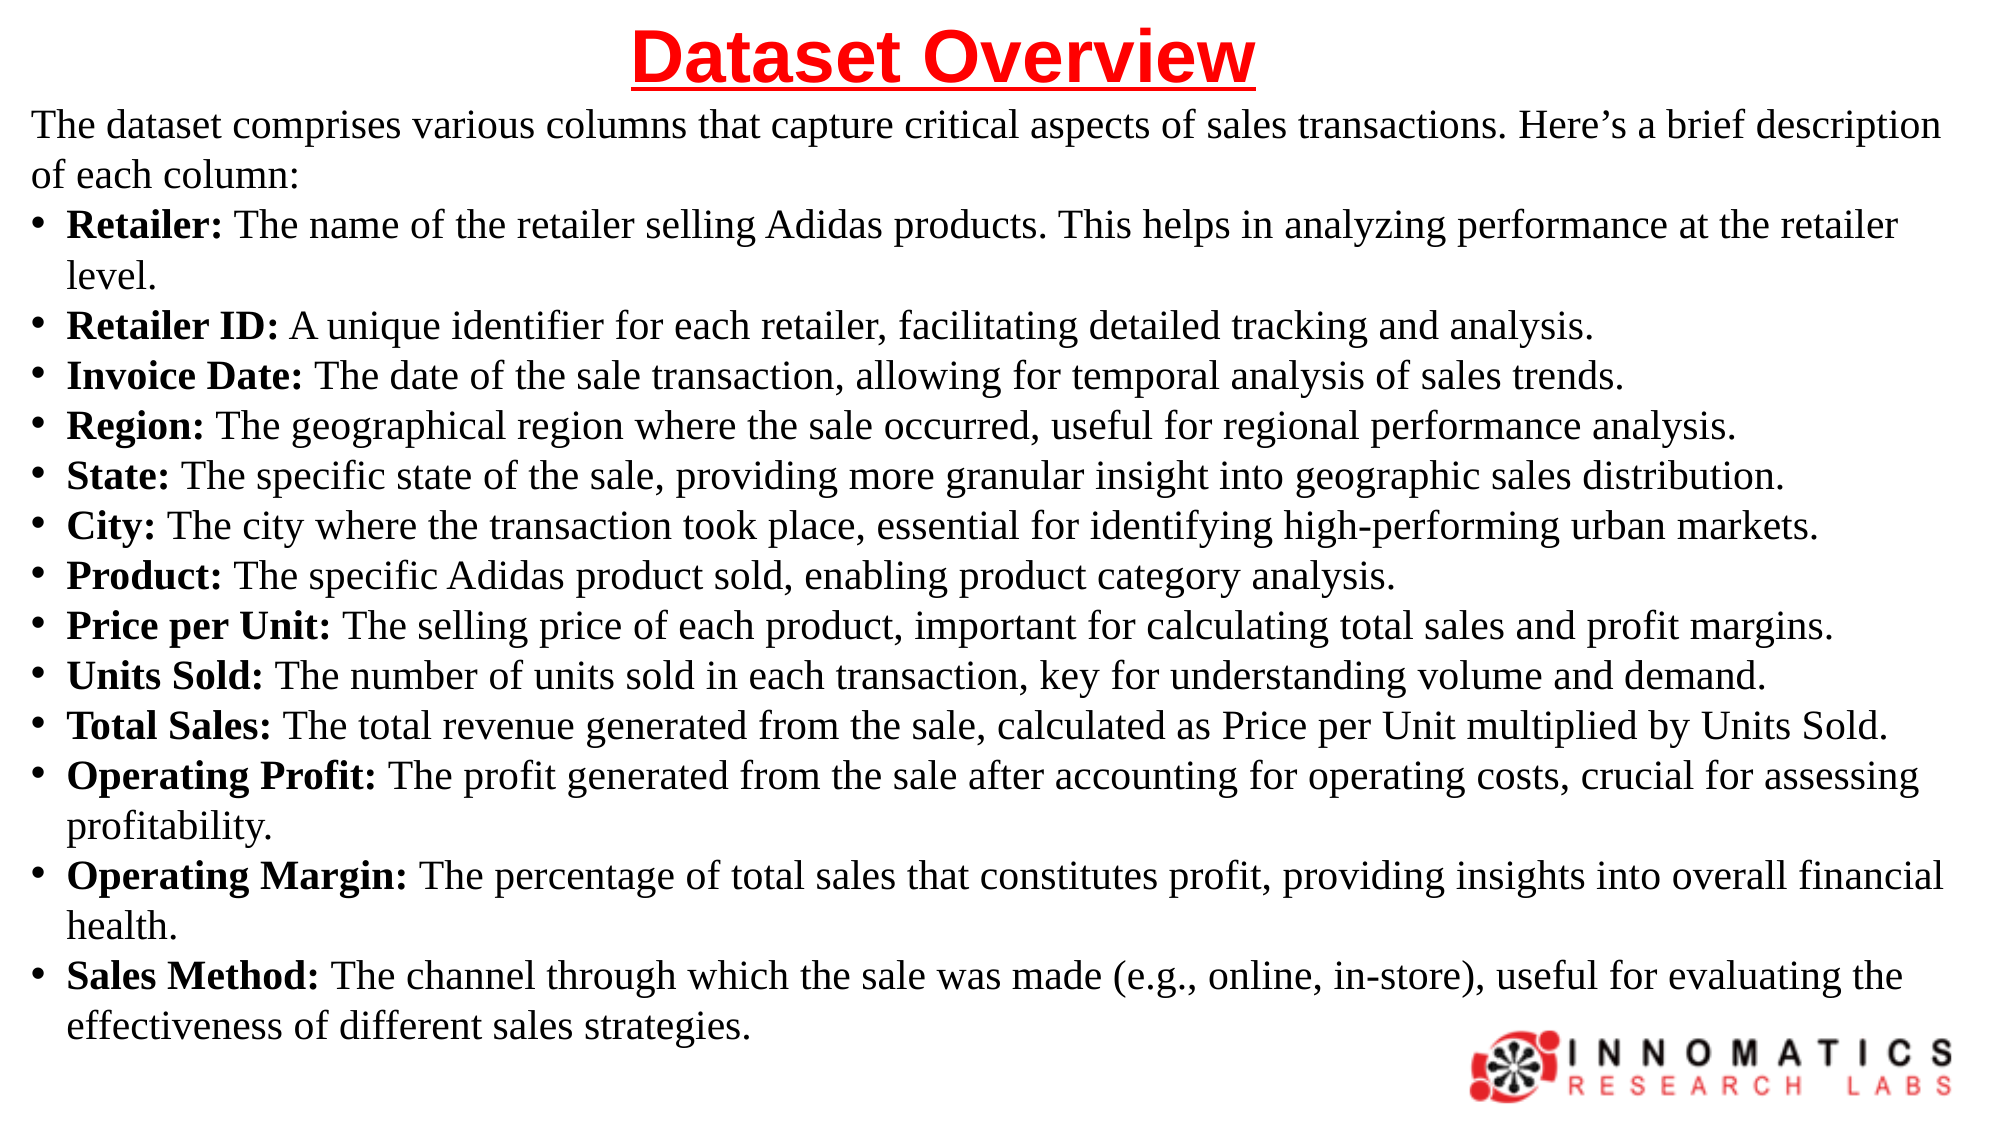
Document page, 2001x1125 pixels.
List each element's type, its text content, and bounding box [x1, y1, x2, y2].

text_box Dataset Overview The dataset comprises various columns that capture critical aspects of sales transactions. Here’s a brief description of each column: Retailer: The name of the retailer selling Adidas products. This helps in analyzing performance at the retailer level. Retailer ID: A unique identifier for each retailer, facilitating detailed tracking and analysis. Invoice Date: The date of the sale transaction, allowing for temporal analysis of sales trends. Region: The geographical region where the sale occurred, useful for regional performance analysis. State: The specific state of the sale, providing more granular insight into geographic sales distribution. City: The city where the transaction took place, essential for identifying high-performing urban markets. Product: The specific Adidas product sold, enabling product category analysis. Price per Unit: The selling price of each product, important for calculating total sales and profit margins. Units Sold: The number of units sold in each transaction, key for understanding volume and demand. Total Sales: The total revenue generated from the sale, calculated as Price per Unit multiplied by Units Sold. Operating Profit: The profit generated from the sale after accounting for operating costs, crucial for assessing profitability. Operating Margin: The percentage of total sales that constitutes profit, providing insights into overall financial health. Sales Method: The channel through which the sale was made (e.g., online, in-store), useful for evaluating the effectiveness of different sales strategies. [16, 0, 1988, 1125]
